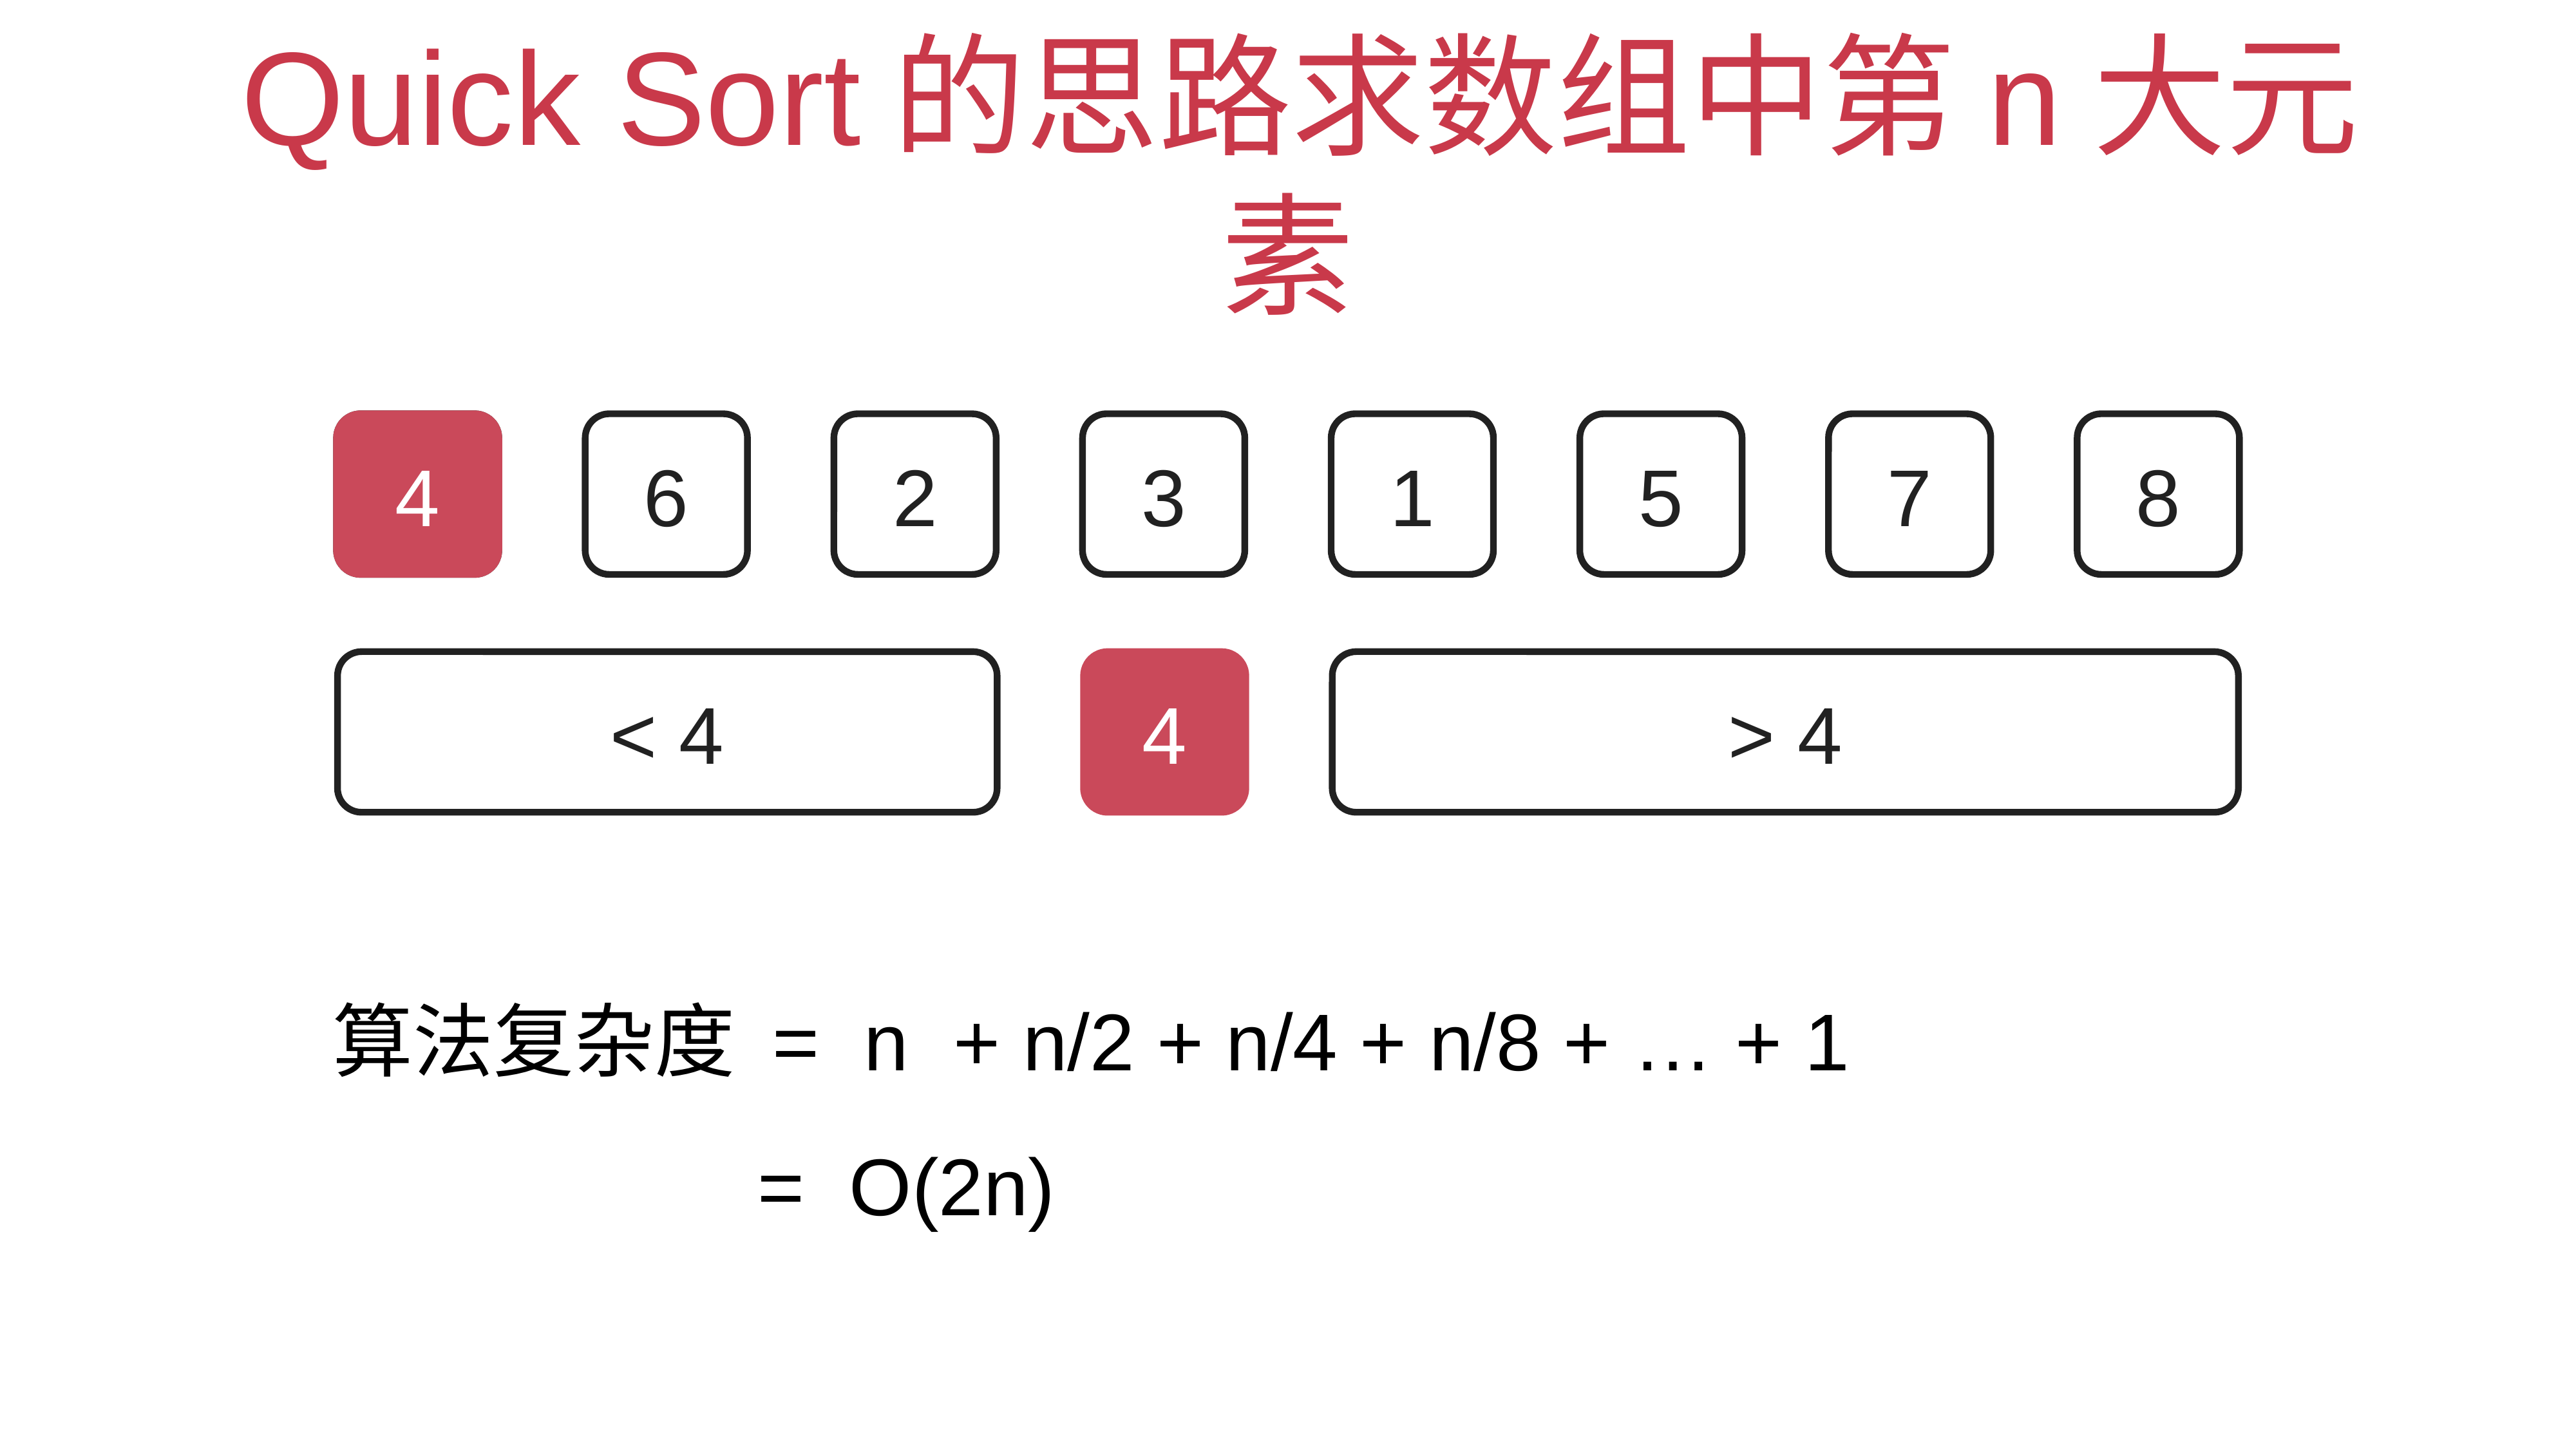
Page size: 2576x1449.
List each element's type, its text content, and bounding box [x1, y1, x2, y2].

text_box 2 [833, 413, 996, 574]
text_box 6 [585, 413, 748, 574]
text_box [337, 651, 2239, 813]
text_box 7 [1828, 413, 1991, 574]
title Quick Sort的思路求数组中第n大元素 [187, 122, 2389, 337]
text_box 3 [1082, 413, 1245, 574]
text_box 1 [1331, 413, 1494, 574]
text_box 5 [1580, 413, 1743, 574]
text_box 算法复杂度 = n + n/2 + n/4 + n/8 + … + 1 = O(2n) [327, 936, 2497, 1237]
text_box 4 [336, 413, 499, 574]
text_box 8 [2077, 413, 2240, 574]
